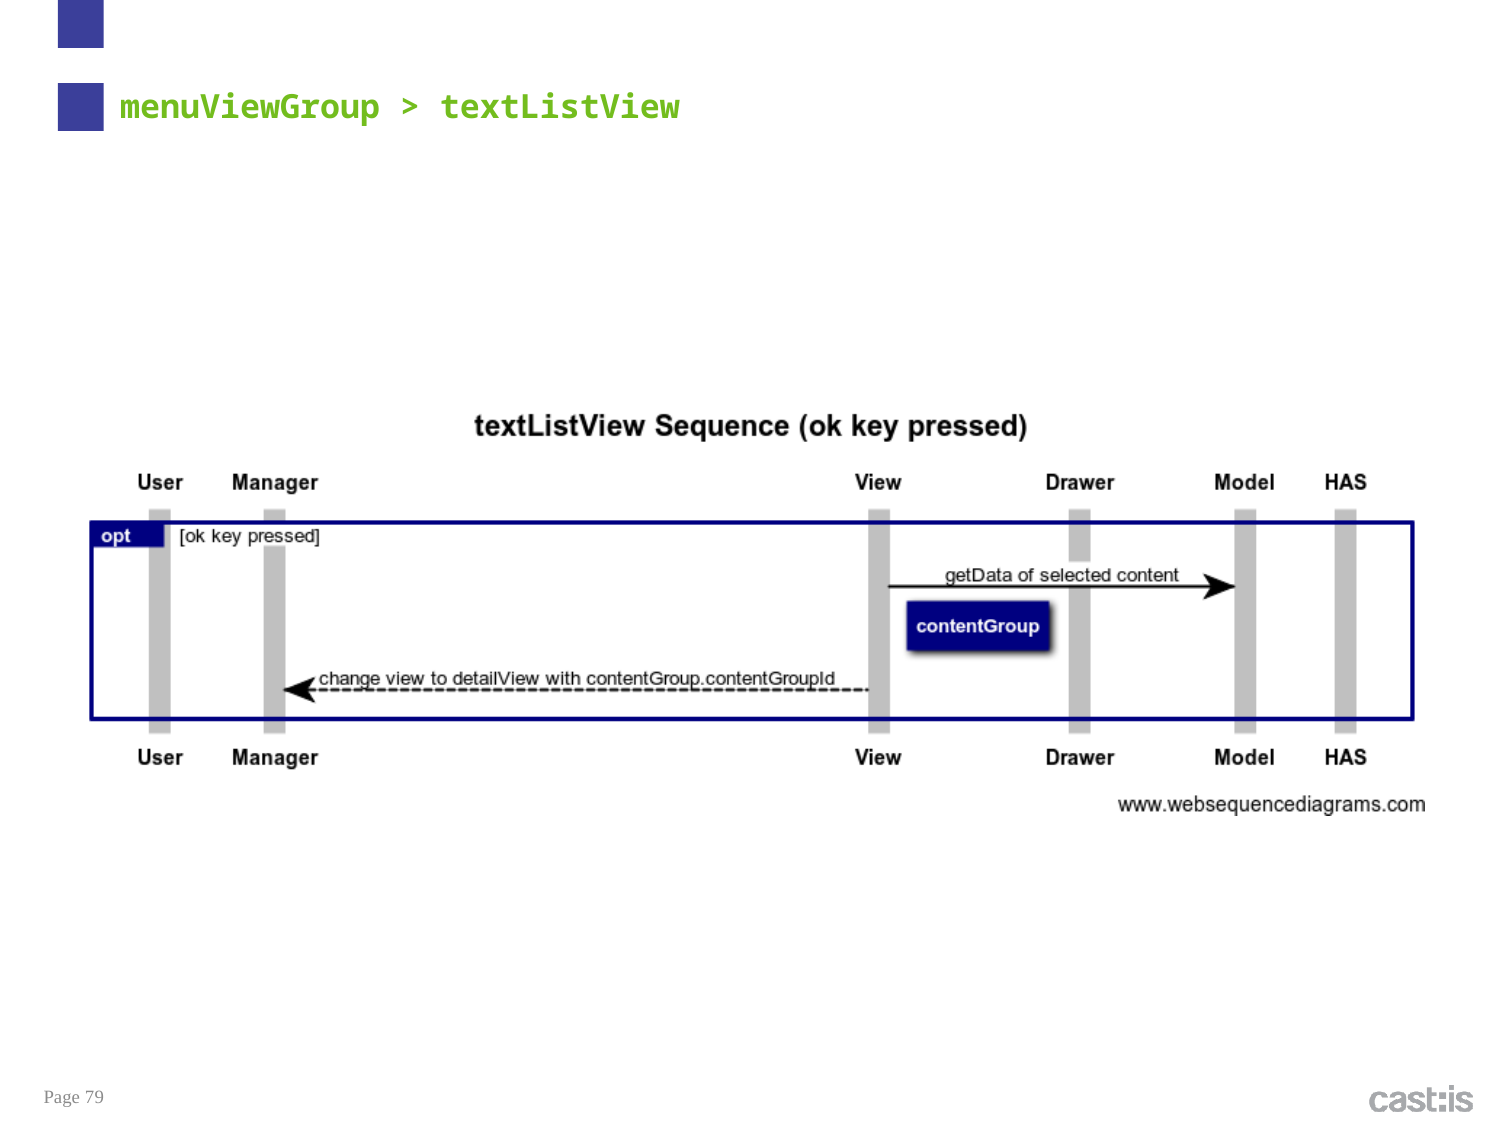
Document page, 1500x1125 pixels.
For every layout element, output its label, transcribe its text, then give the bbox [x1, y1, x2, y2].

title menuViewGroup > textListView [105, 70, 1427, 140]
slide_number Page 79 [28, 1076, 147, 1117]
picture [1369, 1085, 1473, 1112]
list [74, 391, 1426, 817]
